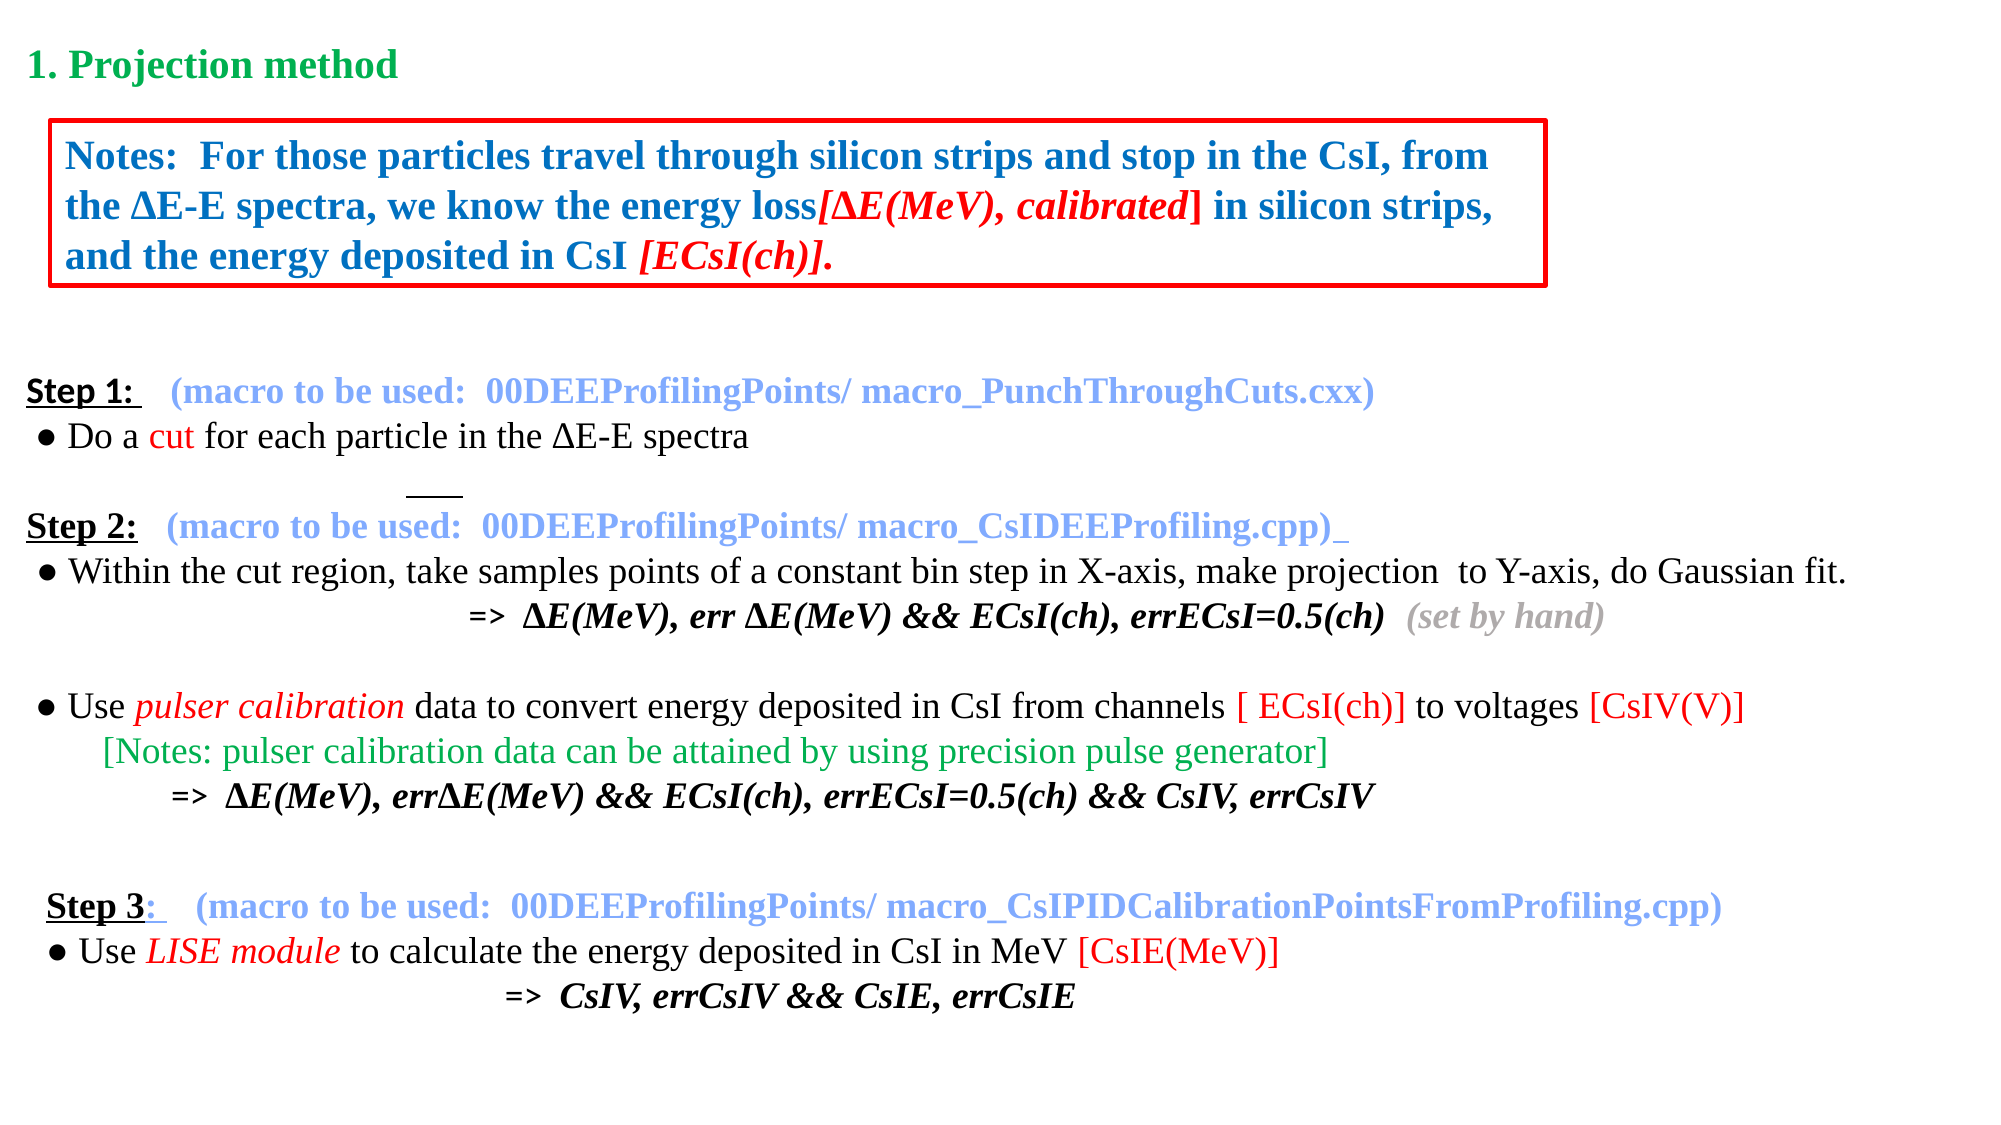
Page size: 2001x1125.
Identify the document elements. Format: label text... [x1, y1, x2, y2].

text_box Step 3: (macro to be used: 00DEEProfilingPoints/ macro_CsIPIDCalibrationPointsFromProfiling.cpp) ● Use LISE module to calculate the energy deposited in CsI in MeV [CsIE(MeV)] => CsIV, errCsIV && CsIE, errCsIE [31, 873, 1739, 1069]
text_box 1. Projection method [11, 29, 458, 94]
text_box Notes: For those particles travel through silicon strips and stop in the CsI, from the ∆E-E spectra, we know the energy loss[∆E(MeV), calibrated] in silicon strips, and the energy deposited in CsI [ECsI(ch)]. [50, 120, 1546, 286]
text_box Step 1: (macro to be used: 00DEEProfilingPoints/ macro_PunchThroughCuts.cxx) ● Do a cut for each particle in the ∆E-E spectra Step 2: (macro to be used: 00DEEProfilingPoints/ macro_CsIDEEProfiling.cpp) ● Within the cut region, take samples points of a constant bin step in X-axis, make projection to Y-axis, do Gaussian fit. => ∆E(MeV), err ∆E(MeV) && ECsI(ch), errECsI=0.5(ch) (set by hand) ● Use pulser calibration data to convert energy deposited in CsI from channels [ ECsI(ch)] to voltages [CsIV(V)] [Notes: pulser calibration data can be attained by using precision pulse generator] => ∆E(MeV), err∆E(MeV) && ECsI(ch), errECsI=0.5(ch) && CsIV, errCsIV [11, 358, 1989, 869]
